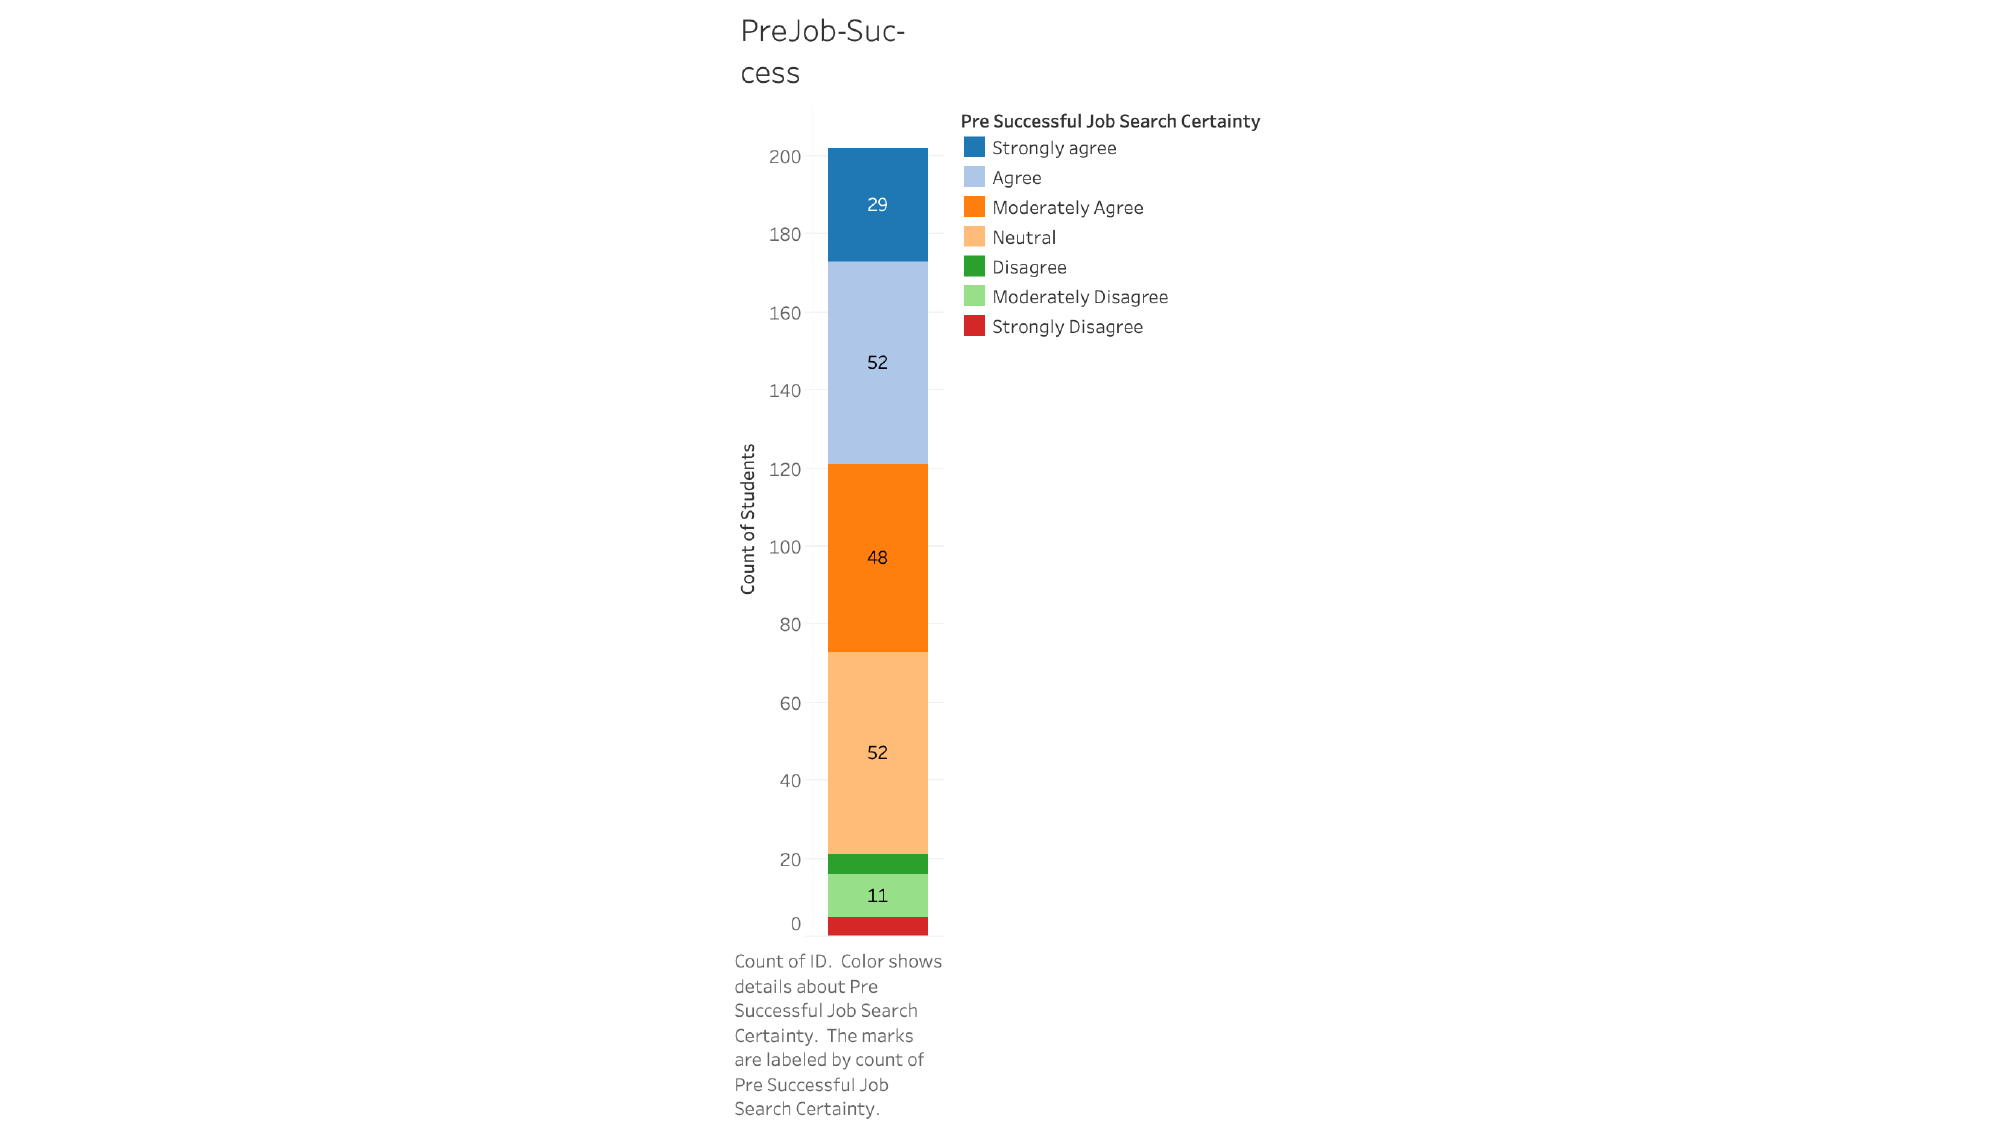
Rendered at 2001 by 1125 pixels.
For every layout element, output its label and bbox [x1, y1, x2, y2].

picture [734, 0, 1266, 1125]
